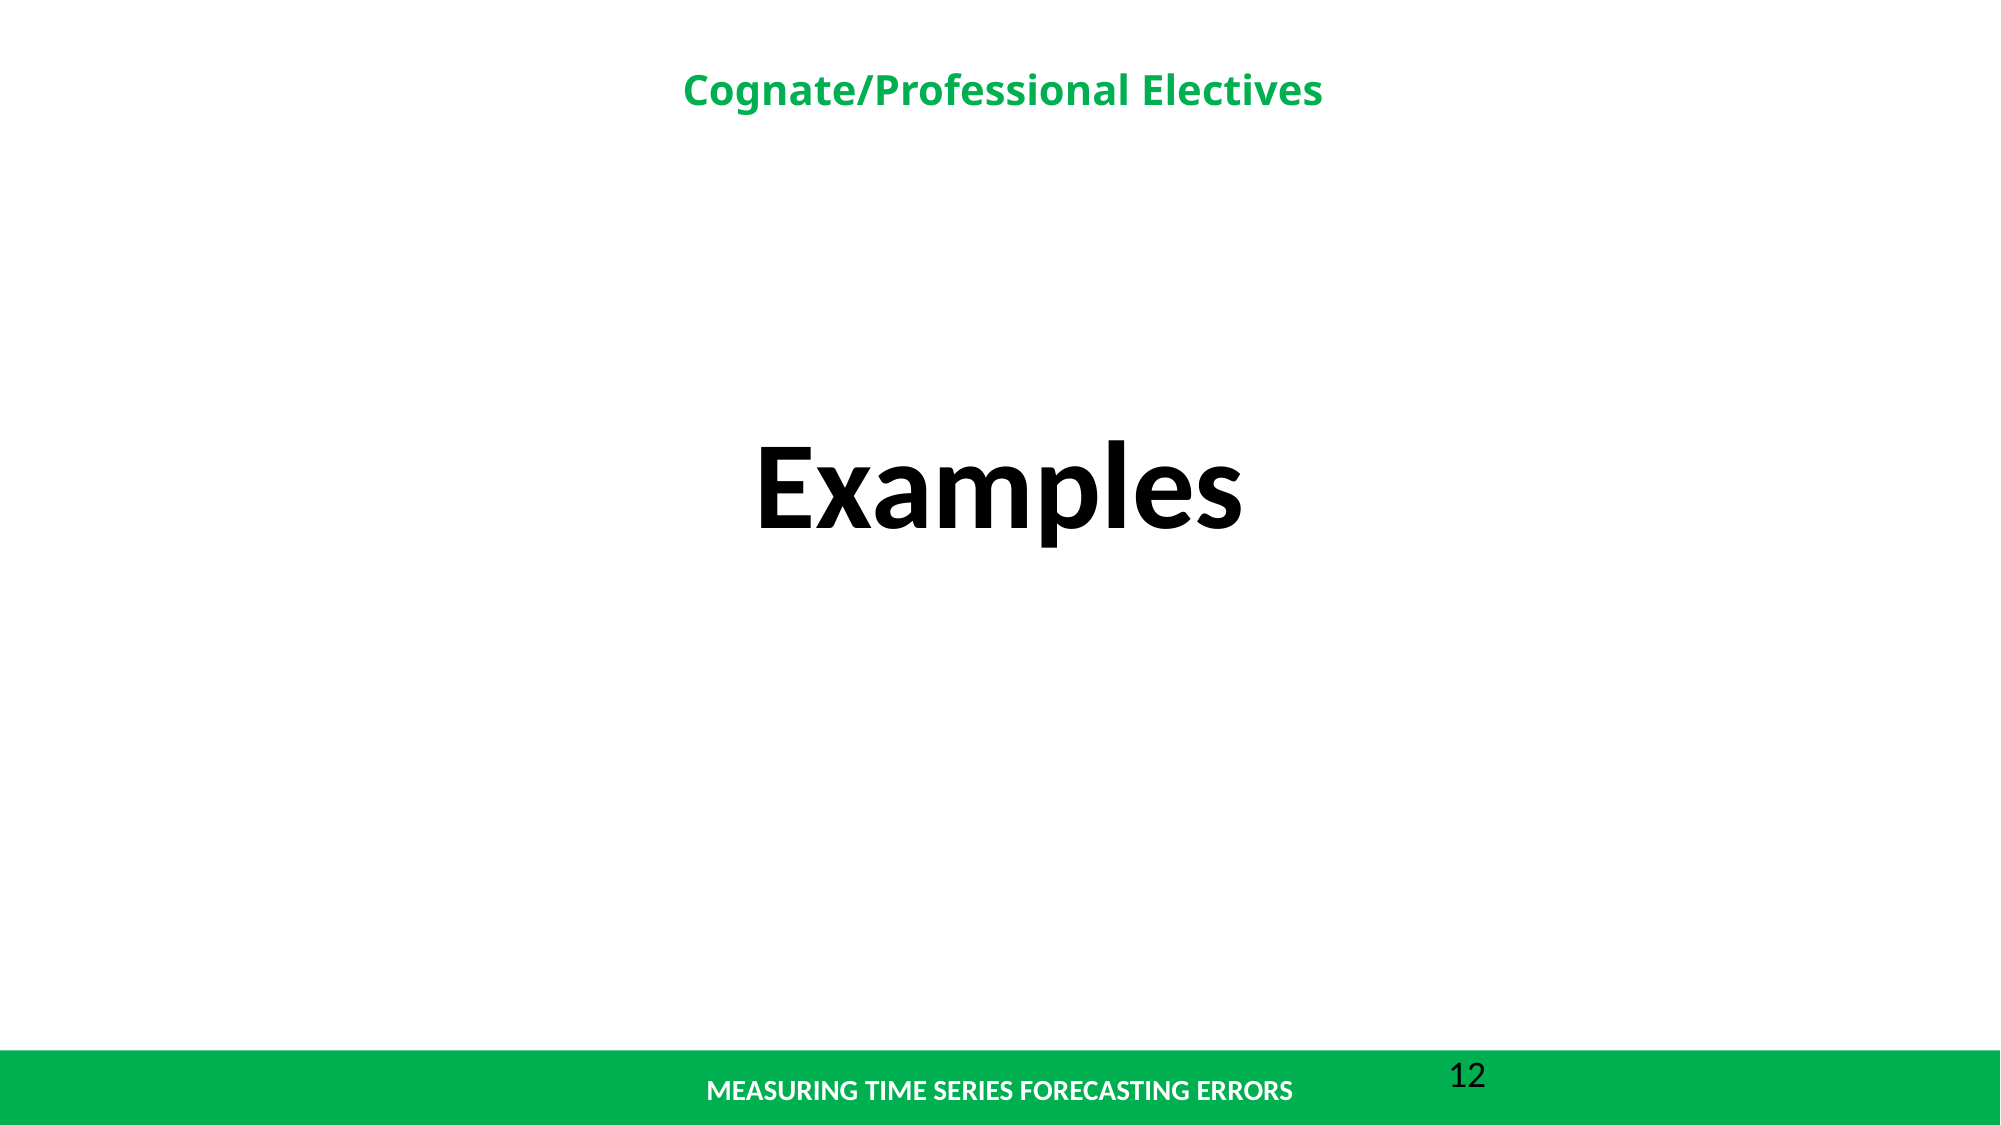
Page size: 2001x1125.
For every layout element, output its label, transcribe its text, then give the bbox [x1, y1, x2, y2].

slide_number 12 [1433, 1042, 1900, 1103]
text_box Examples [60, 395, 1940, 561]
